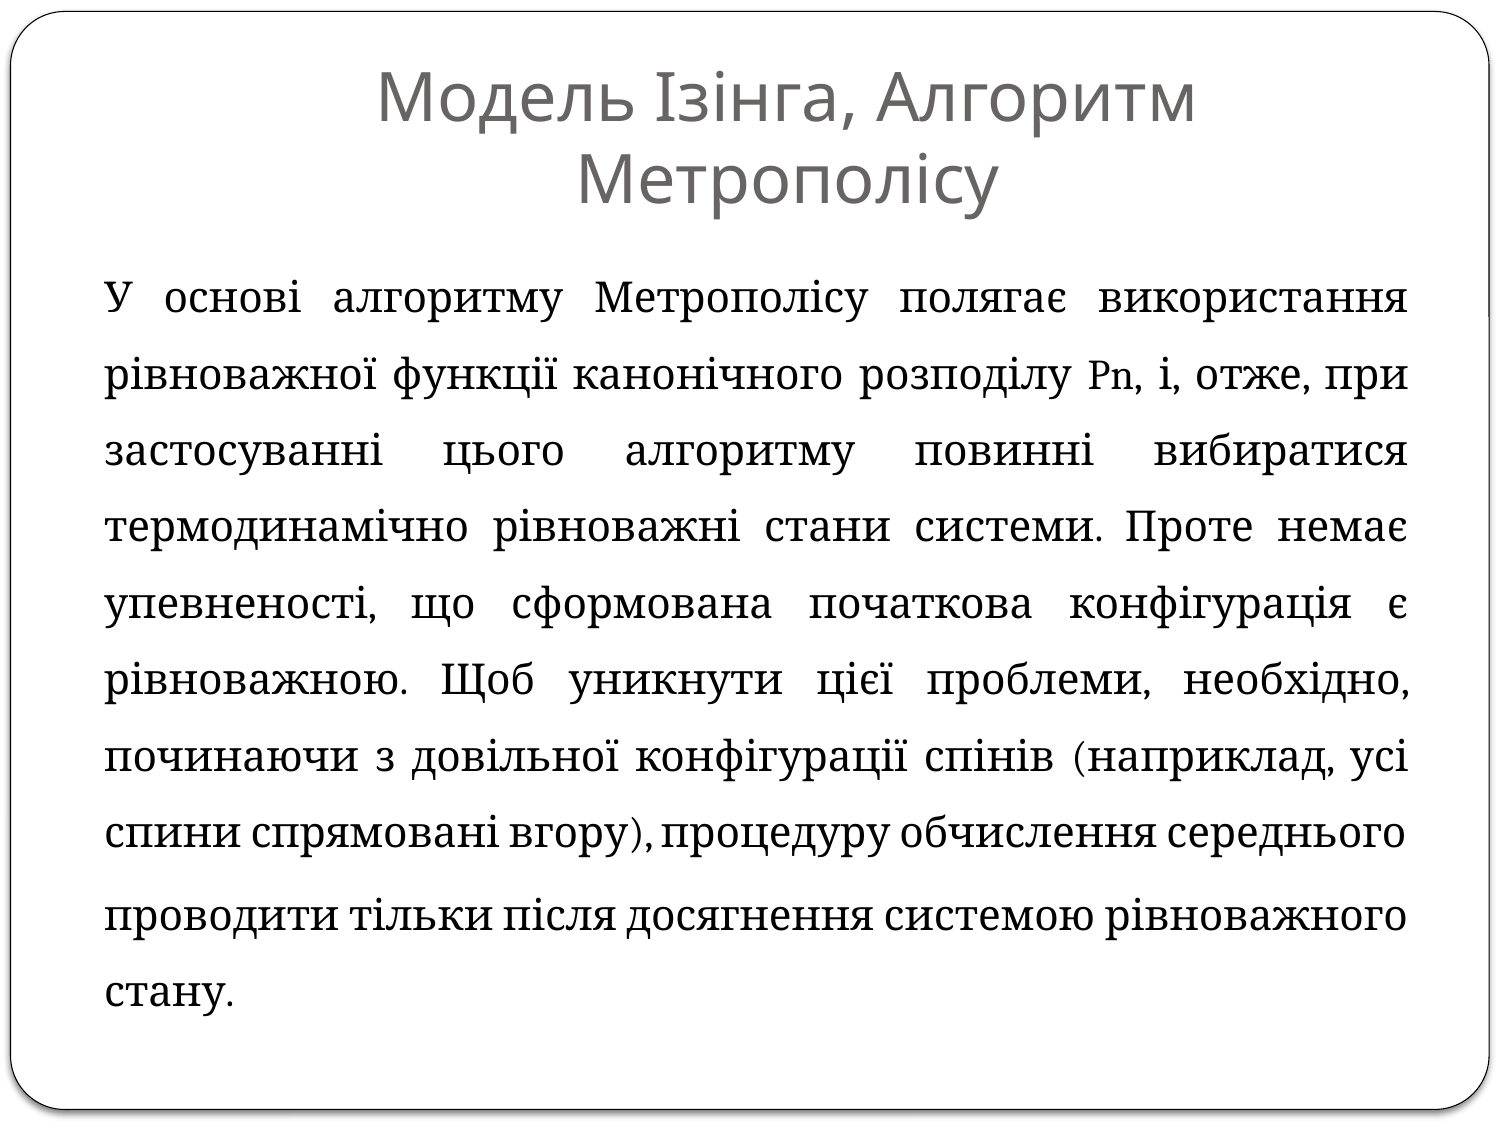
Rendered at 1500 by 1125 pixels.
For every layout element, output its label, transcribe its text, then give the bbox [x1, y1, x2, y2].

title Модель Ізінга, Алгоритм Метрополісу [150, 45, 1425, 233]
list У основі алгоритму Метрополісу полягає використання рівноважної функції канонічного розподілу Pn, і, отже, при застосуванні цього алгоритму повинні вибиратися термодинамічно рівноважні стани системи. Проте немає упевненості, що сформована початкова конфігурація є рівноважною. Щоб уникнути цієї проблеми, необхідно, починаючи з довільної конфігурації спінів (наприклад, усі спини спрямовані вгору), процедуру обчислення середнього проводити тільки після досягнення системою рівноважного стану. [41, 237, 1424, 1035]
